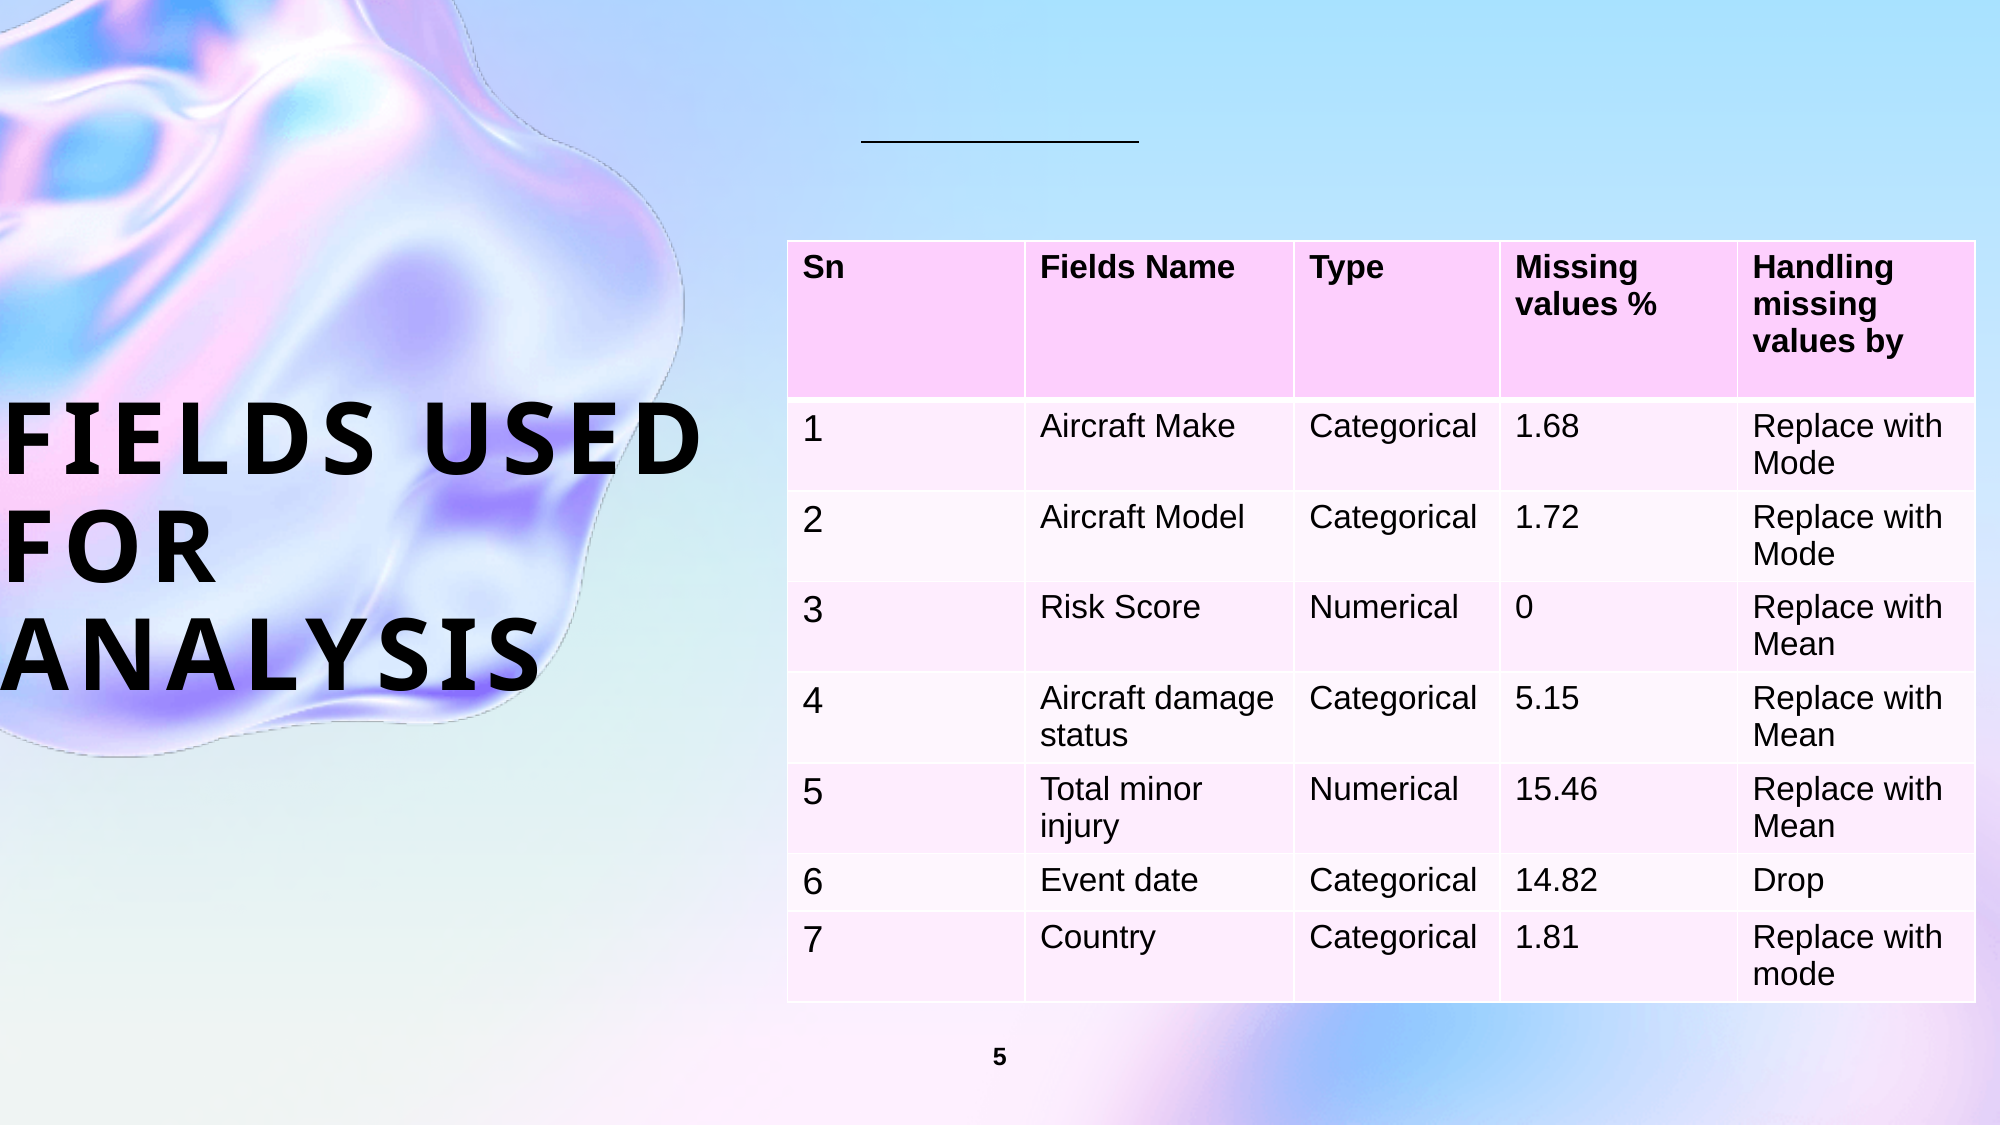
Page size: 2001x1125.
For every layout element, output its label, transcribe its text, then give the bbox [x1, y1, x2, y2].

table_header Missing values % [1501, 242, 1737, 397]
table_cell Categorical [1295, 403, 1499, 490]
table_header Handling missing values by [1738, 242, 1974, 397]
table_cell Risk Score [1026, 582, 1293, 671]
table_cell Total minor injury [1026, 764, 1293, 853]
table_cell Categorical [1295, 912, 1499, 1001]
table_cell Categorical [1295, 854, 1499, 910]
table_cell 5.15 [1501, 673, 1737, 762]
table_cell Replace with Mean [1738, 764, 1974, 853]
slide_number 5 [662, 985, 1338, 1125]
table_cell Replace with Mode [1738, 403, 1974, 490]
table_cell Aircraft damage status [1026, 673, 1293, 762]
table_cell 4 [788, 673, 1024, 762]
title Fields used for analysis [0, 187, 725, 912]
table_cell 14.82 [1501, 854, 1737, 910]
table_cell 15.46 [1501, 764, 1737, 853]
table_cell 3 [788, 582, 1024, 671]
table_cell Event date [1026, 854, 1293, 910]
table_cell Replace with Mean [1738, 582, 1974, 671]
table_cell Aircraft Make [1026, 403, 1293, 490]
text_box [774, 149, 1838, 307]
table_cell Aircraft Model [1026, 492, 1293, 581]
table_cell 5 [788, 764, 1024, 853]
table_cell Replace with Mean [1738, 673, 1974, 762]
table_cell Replace with Mode [1738, 492, 1974, 581]
table_cell Categorical [1295, 492, 1499, 581]
table_cell 7 [788, 912, 1024, 1001]
table_cell 1.68 [1501, 403, 1737, 490]
table_cell 1.72 [1501, 492, 1737, 581]
table_cell 6 [788, 854, 1024, 910]
table_cell 2 [788, 492, 1024, 581]
table_header Sn [788, 242, 1024, 397]
table_cell Drop [1738, 854, 1974, 910]
table_cell 0 [1501, 582, 1737, 671]
table_cell Numerical [1295, 764, 1499, 853]
table_cell Replace with mode [1738, 912, 1974, 1001]
table_cell Country [1026, 912, 1293, 1001]
table_cell 1.81 [1501, 912, 1737, 1001]
picture [0, 0, 2000, 1125]
table_cell Numerical [1295, 582, 1499, 671]
table_cell 1 [788, 403, 1024, 490]
table_header Type [1295, 242, 1499, 397]
table_header Fields Name [1026, 242, 1293, 397]
table_cell Categorical [1295, 673, 1499, 762]
